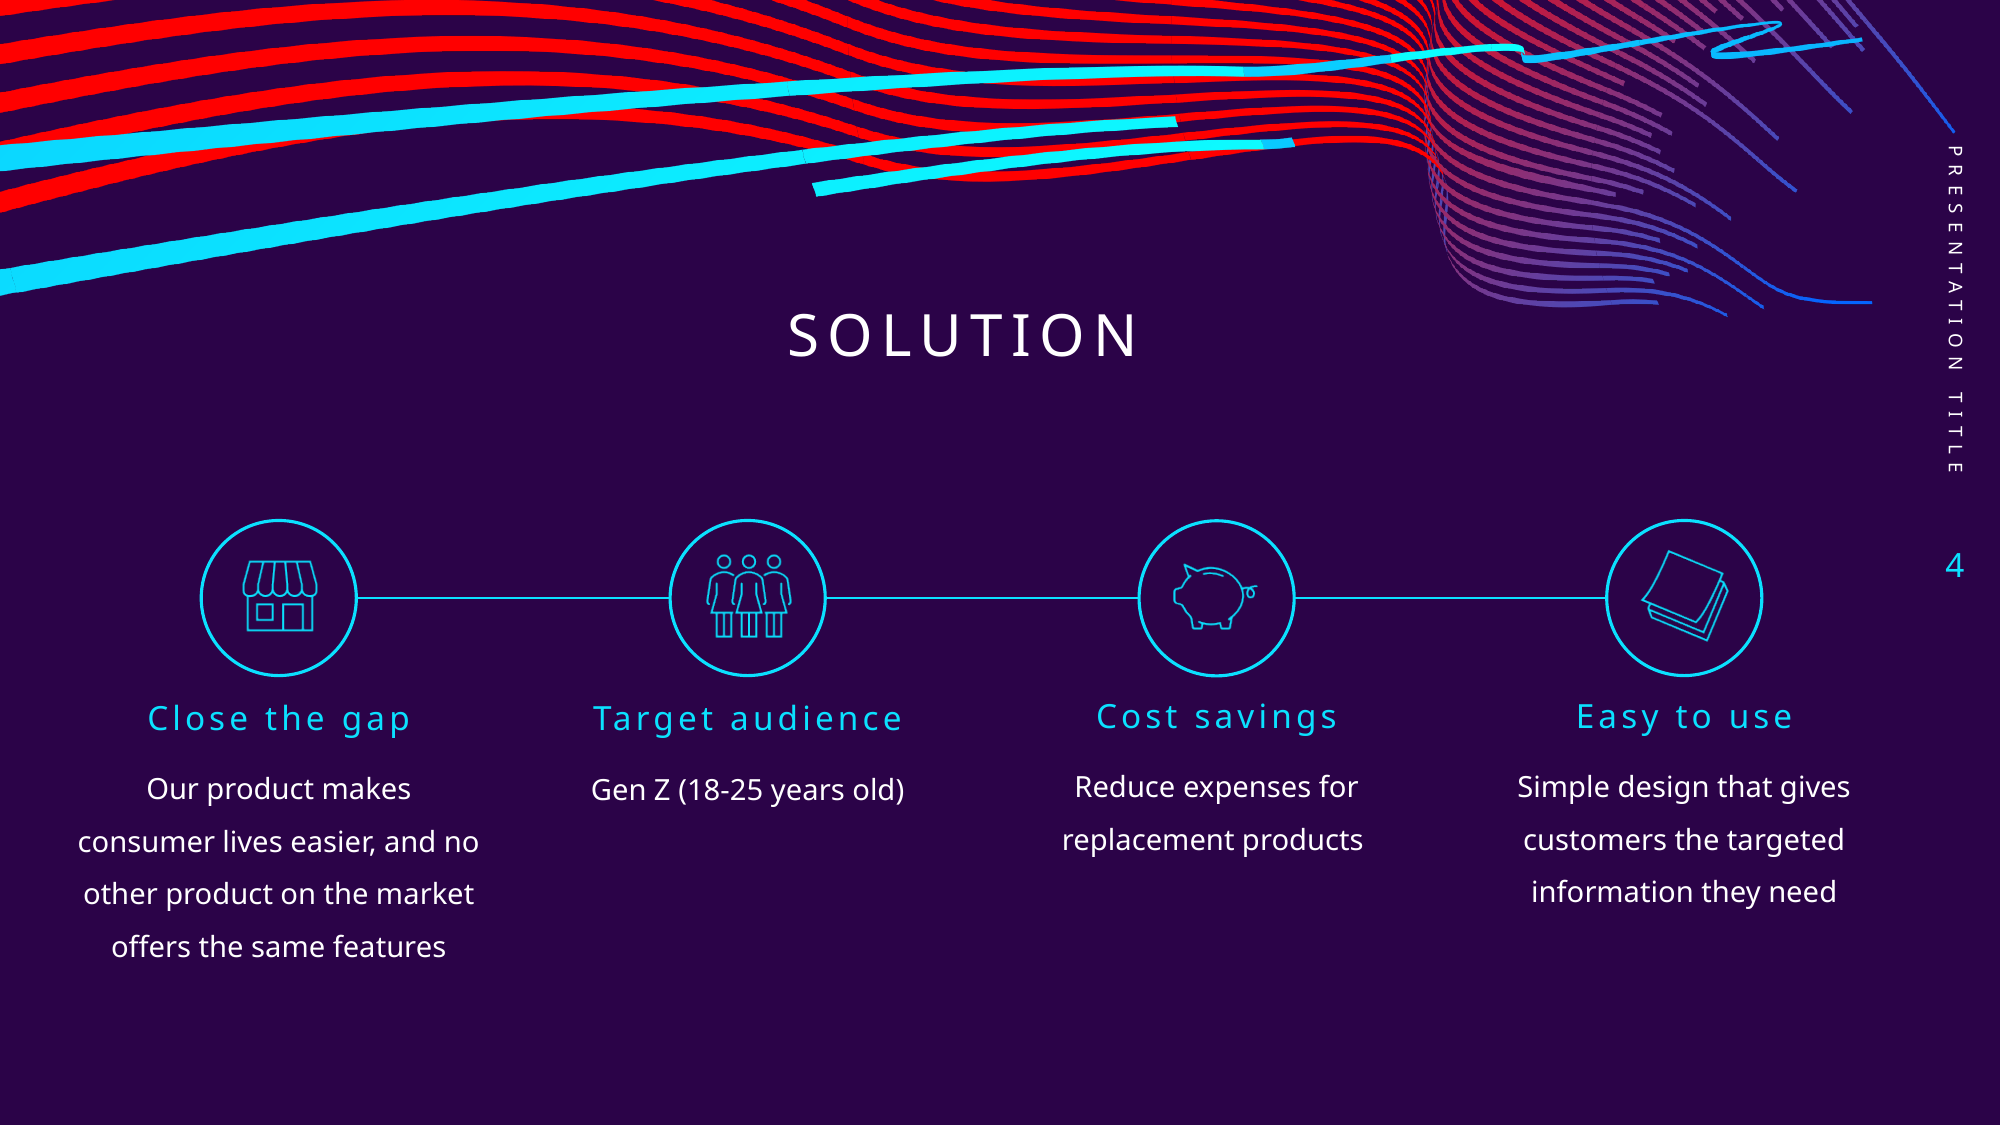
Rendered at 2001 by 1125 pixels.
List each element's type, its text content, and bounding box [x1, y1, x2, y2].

text_box [669, 519, 827, 597]
picture [0, 0, 2000, 1125]
list Reduce expenses for replacement products [999, 743, 1434, 1009]
list Our product makes consumer lives easier, and no other product on the market offers the same features​ [62, 745, 496, 1011]
text_box [1605, 519, 1763, 677]
list Close the gap [62, 694, 496, 745]
text_box [1138, 599, 1296, 677]
slide_number 4 [1889, 519, 1980, 615]
footer PRESENTATION TITLE [1926, 33, 1987, 489]
list Cost savings [999, 692, 1434, 743]
title Solution [575, 299, 1350, 395]
list Simple design that gives customers the targeted information they need​ [1467, 743, 1901, 1009]
list Easy to use [1467, 692, 1901, 743]
text_box [1138, 519, 1296, 597]
text_box [669, 599, 827, 677]
list Target audience [531, 694, 965, 746]
list Gen Z (18-25 years old) [531, 746, 965, 1012]
text_box [200, 519, 358, 677]
